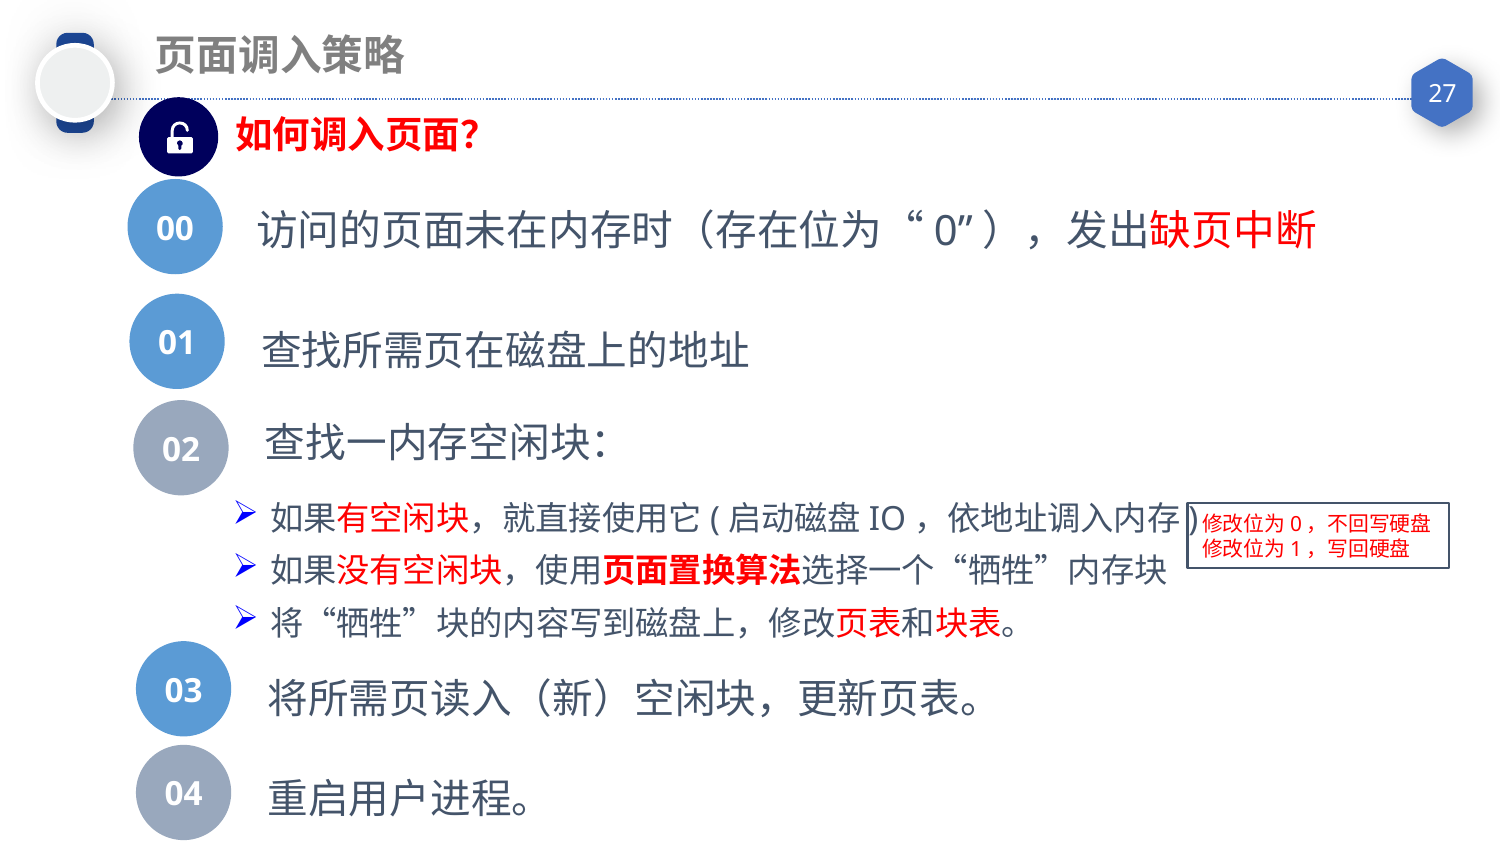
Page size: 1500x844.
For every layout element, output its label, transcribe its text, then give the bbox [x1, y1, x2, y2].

text_box 01 [128, 292, 226, 391]
text_box 修改位为0，不回写硬盘 修改位为1，写回硬盘 [1187, 502, 1449, 568]
text_box 03 [134, 663, 233, 738]
text_box 04 [134, 743, 233, 842]
text_box 00 [126, 177, 224, 276]
text_box 02 [132, 399, 230, 477]
text_box 如果有空闲块，就直接使用它(启动磁盘IO，依地址调入内存) 如果没有空闲块，使用页面置换算法选择一个“牺牲”内存块 将“牺牲”块的内容写到磁盘上，修改页表和块表。 [142, 476, 1218, 665]
text_box [138, 97, 219, 177]
text_box 将所需页读入（新）空闲块，更新页表。 [252, 671, 987, 717]
text_box 查找所需页在磁盘上的地址 [246, 301, 883, 382]
text_box 如何调入页面？ [224, 108, 679, 160]
text_box 查找一内存空闲块： [250, 415, 654, 461]
text_box 访问的页面未在内存时（存在位为“0”），发出缺页中断 [241, 196, 1332, 262]
text_box 重启用户进程。 [252, 771, 535, 814]
text_box 页面调入策略 [139, 21, 1005, 87]
text_box [167, 121, 193, 154]
